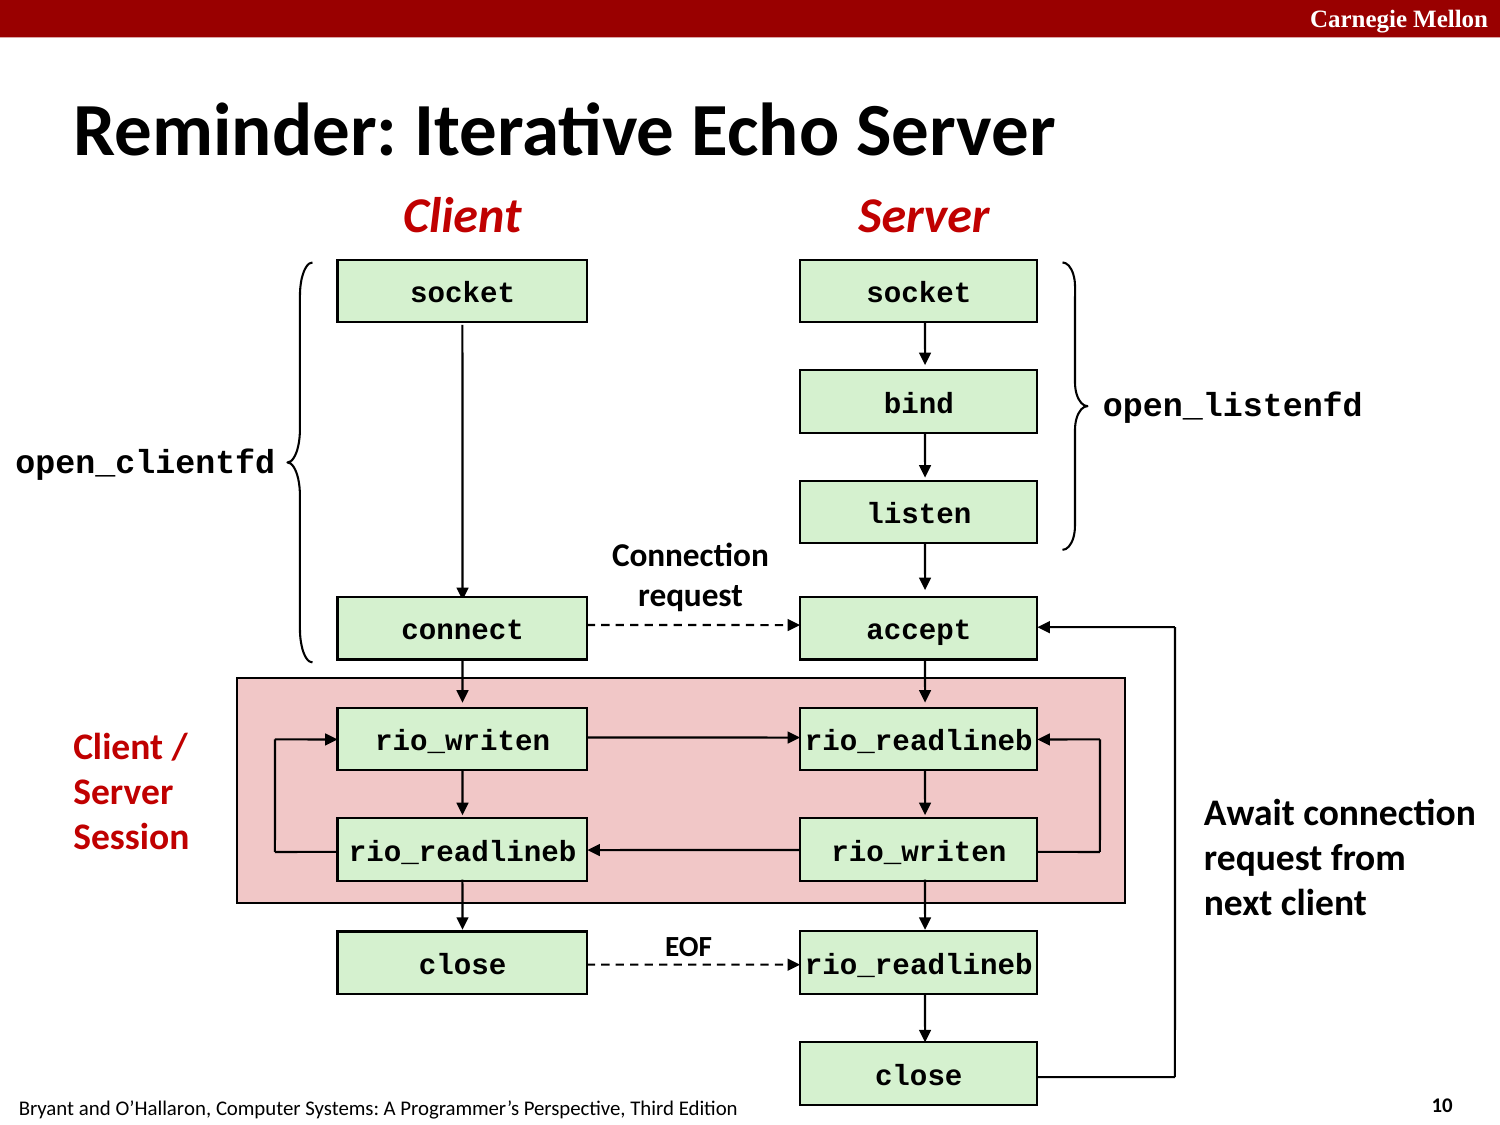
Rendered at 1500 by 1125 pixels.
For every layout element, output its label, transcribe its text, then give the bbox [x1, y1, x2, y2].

text_box [456, 324, 469, 597]
text_box connect [337, 597, 588, 626]
text_box listen [799, 480, 1038, 544]
text_box [918, 433, 932, 478]
text_box [918, 544, 932, 591]
text_box socket [337, 259, 588, 322]
text_box socket [799, 259, 1038, 322]
text_box [787, 618, 799, 625]
text_box open_clientfd [0, 432, 291, 488]
text_box [918, 322, 932, 366]
text_box bind [799, 370, 1038, 433]
text_box Await connection request from next client [1189, 780, 1492, 931]
text_box Client [388, 175, 537, 251]
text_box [58, 677, 332, 904]
title Reminder: Iterative Echo Server [58, 62, 1305, 188]
text_box [1062, 262, 1088, 550]
text_box open_listenfd [1088, 375, 1378, 430]
text_box Connection request [597, 525, 785, 621]
text_box Server [843, 175, 1005, 251]
text_box accept [799, 597, 1038, 625]
text_box [291, 262, 313, 663]
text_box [337, 626, 1176, 1105]
